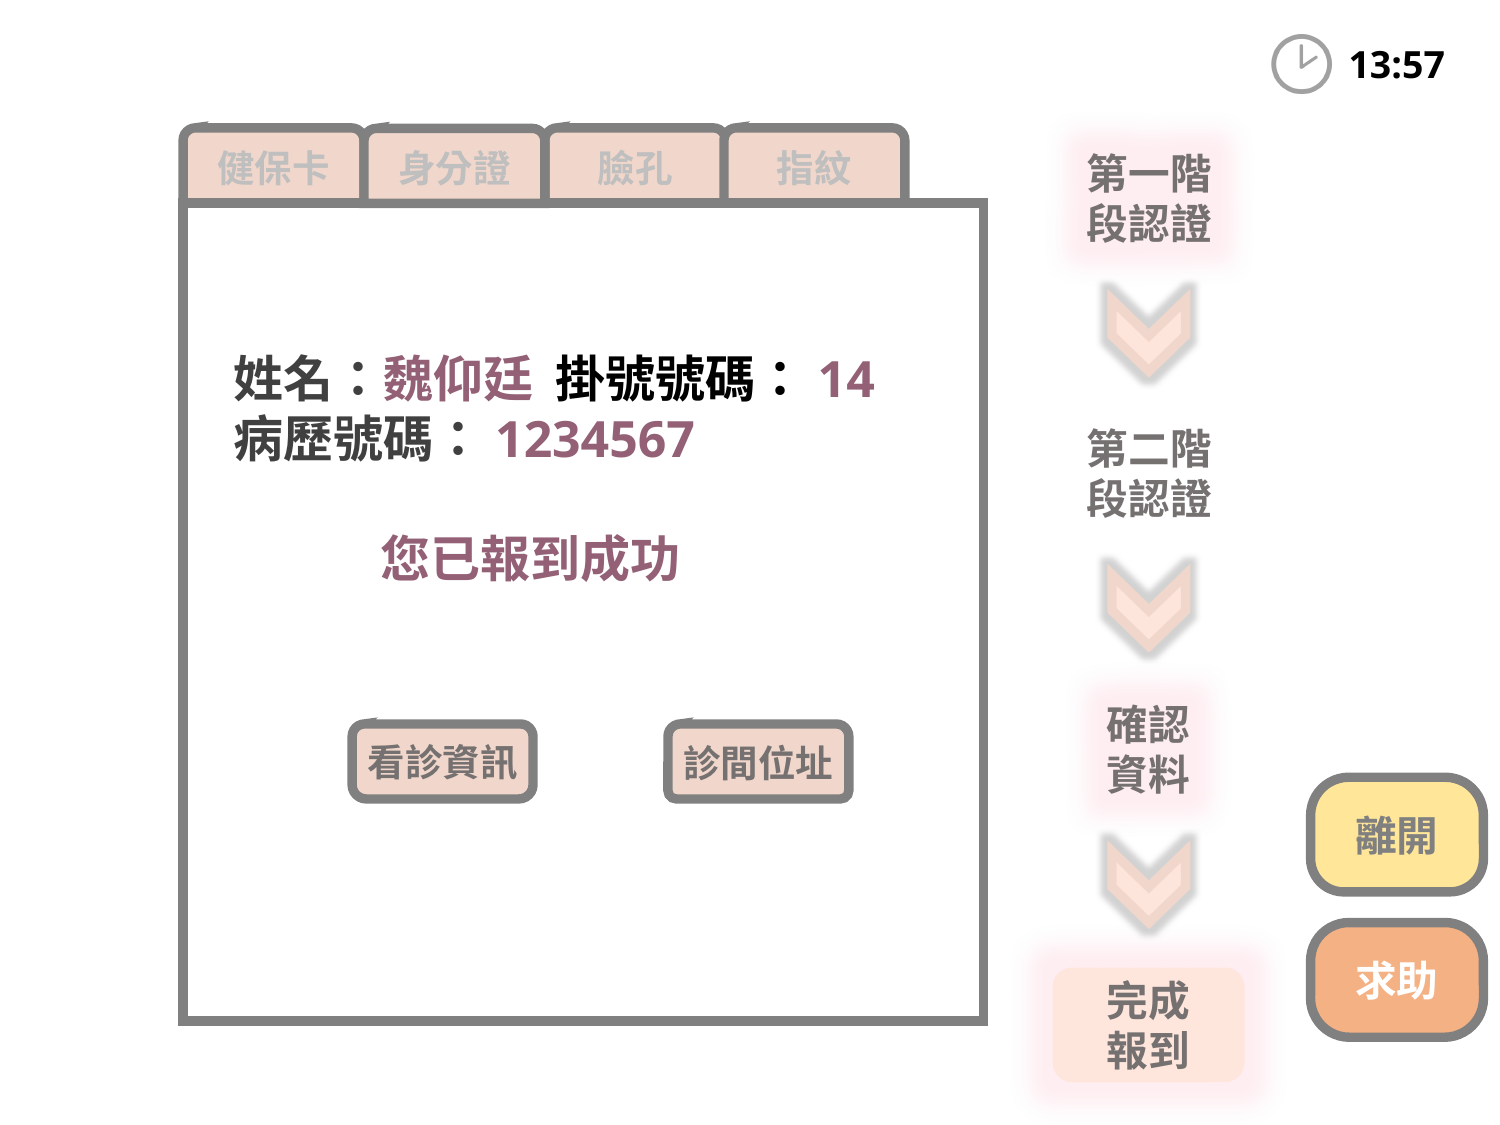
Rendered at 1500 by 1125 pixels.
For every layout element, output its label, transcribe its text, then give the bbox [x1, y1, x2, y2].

text_box 臉孔 [545, 126, 725, 204]
text_box 身分證 [362, 126, 546, 205]
text_box 完成 報到 [1051, 966, 1246, 1084]
text_box 指紋 [722, 126, 906, 204]
text_box 看診資訊 [351, 722, 535, 800]
text_box 姓名：魏仰廷 掛號號碼：14 病歷號碼：1234567 您已報到成功 [218, 340, 1099, 596]
text_box [1110, 572, 1187, 648]
picture [1261, 24, 1342, 104]
text_box 健保卡 [182, 126, 364, 204]
text_box [182, 202, 985, 1022]
text_box 第一階段認證 [1052, 138, 1247, 257]
text_box 求助 [1309, 921, 1485, 1039]
text_box [1110, 848, 1187, 924]
text_box 離開 [1309, 776, 1485, 893]
text_box 13:57 [1342, 33, 1461, 94]
text_box 確認 資料 [1051, 689, 1246, 808]
text_box 診間位址 [666, 722, 850, 800]
text_box [1110, 297, 1187, 373]
text_box 第二階段認證 [1052, 414, 1247, 532]
